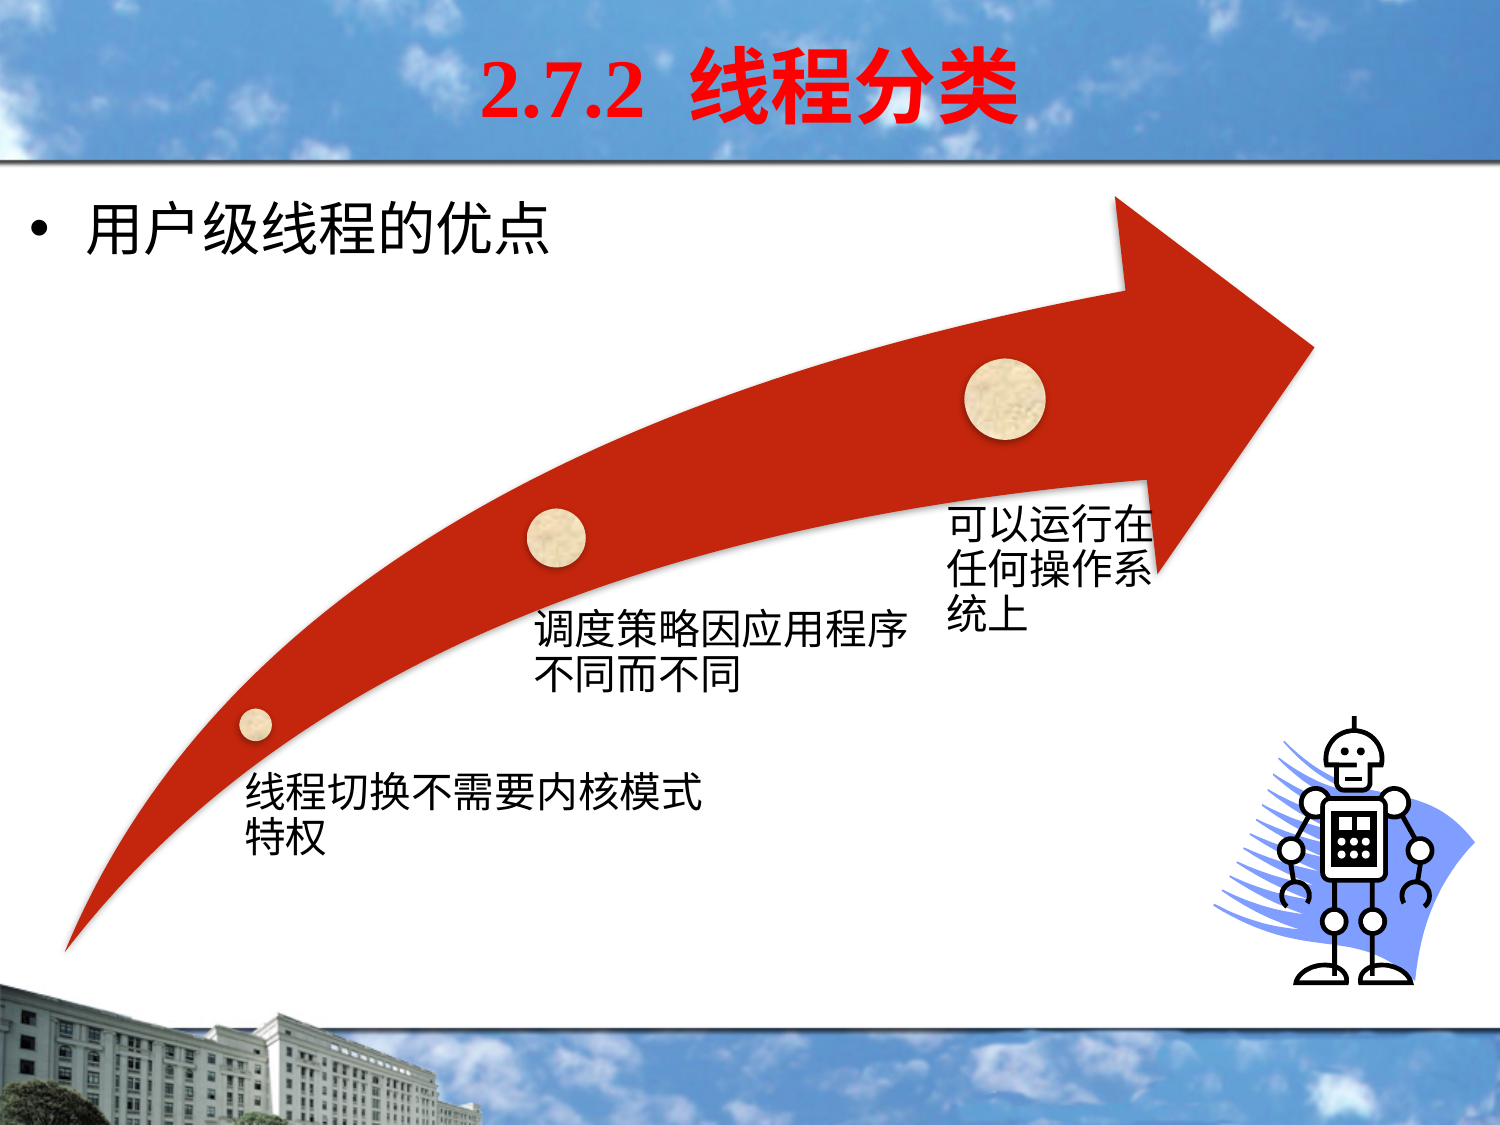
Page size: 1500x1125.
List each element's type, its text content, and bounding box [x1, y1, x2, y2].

list 用户级线程的优点 [14, 184, 1365, 276]
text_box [64, 195, 1315, 1009]
picture [0, 0, 1500, 1125]
title 2.7.2 线程分类 [75, 7, 1425, 161]
